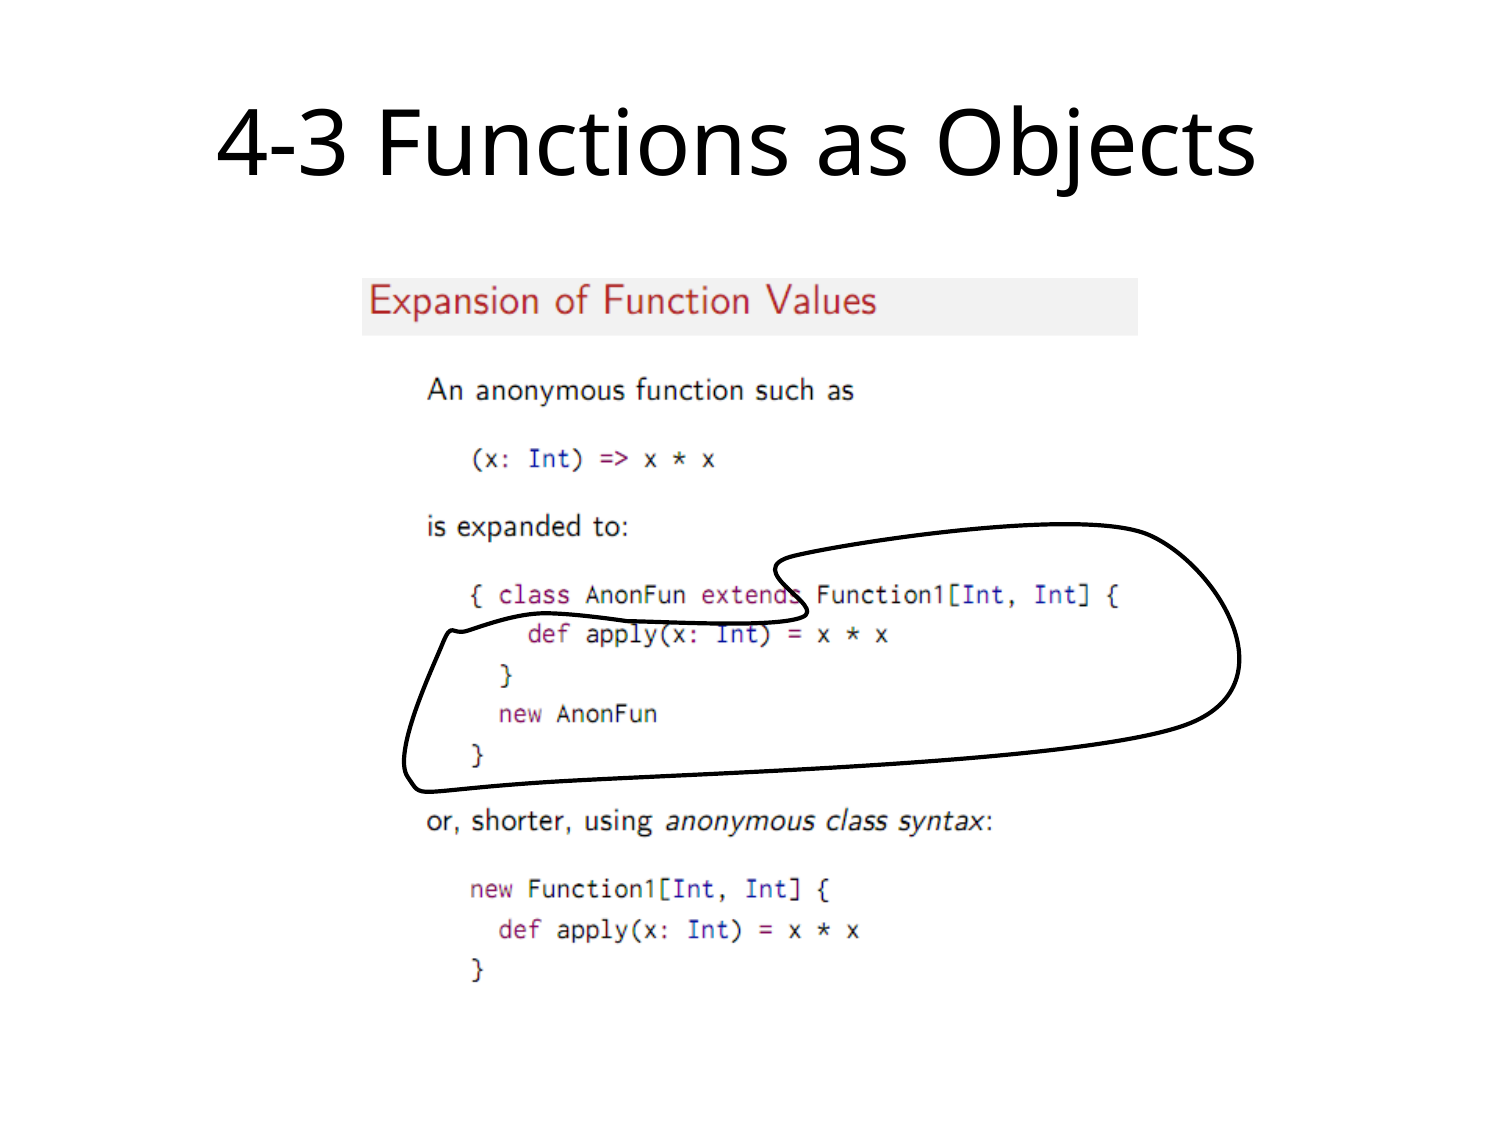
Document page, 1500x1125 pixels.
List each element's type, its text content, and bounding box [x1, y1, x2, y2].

text_box [1141, 529, 1242, 739]
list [362, 278, 1138, 990]
title 4-3 Functions as Objects [75, 45, 1425, 233]
